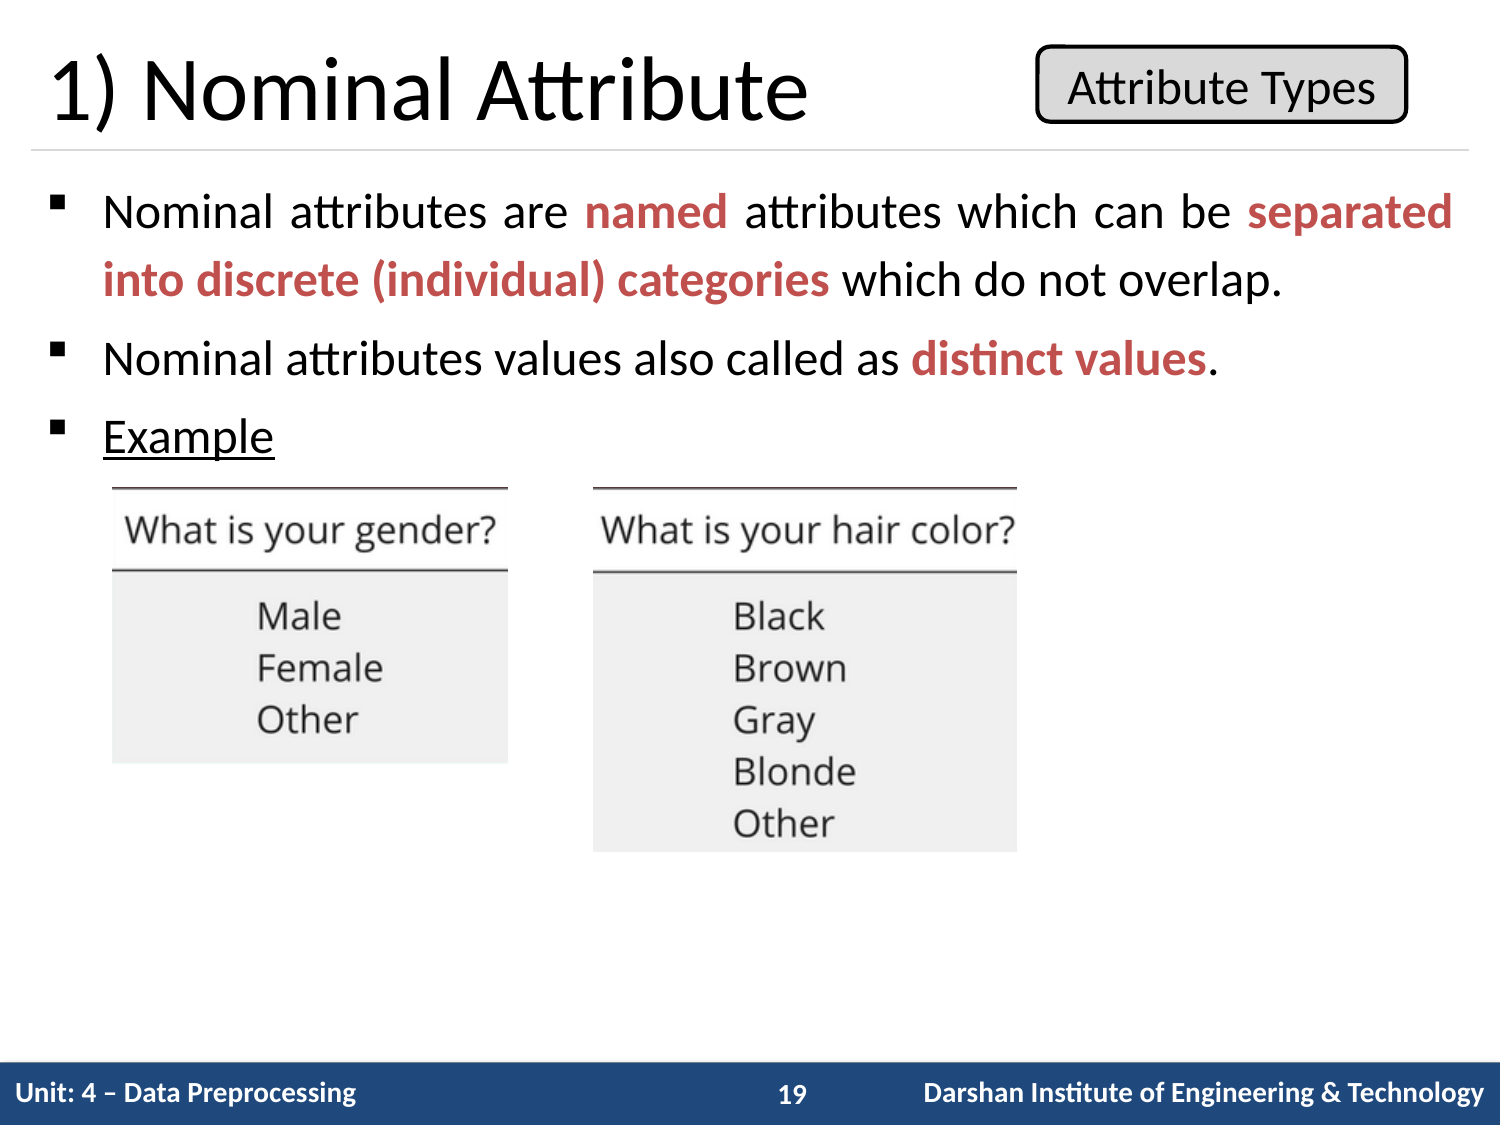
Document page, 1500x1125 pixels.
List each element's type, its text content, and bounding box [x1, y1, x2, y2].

text_box Attribute Types [1035, 44, 1409, 124]
title 1) Nominal Attribute [31, 17, 1469, 150]
picture [592, 487, 1017, 852]
picture [112, 487, 508, 765]
list Nominal attributes are named attributes which can be separated into discrete (individual) categories which do not overlap. Nominal attributes values also called as distinct values. Example [31, 162, 1469, 1050]
